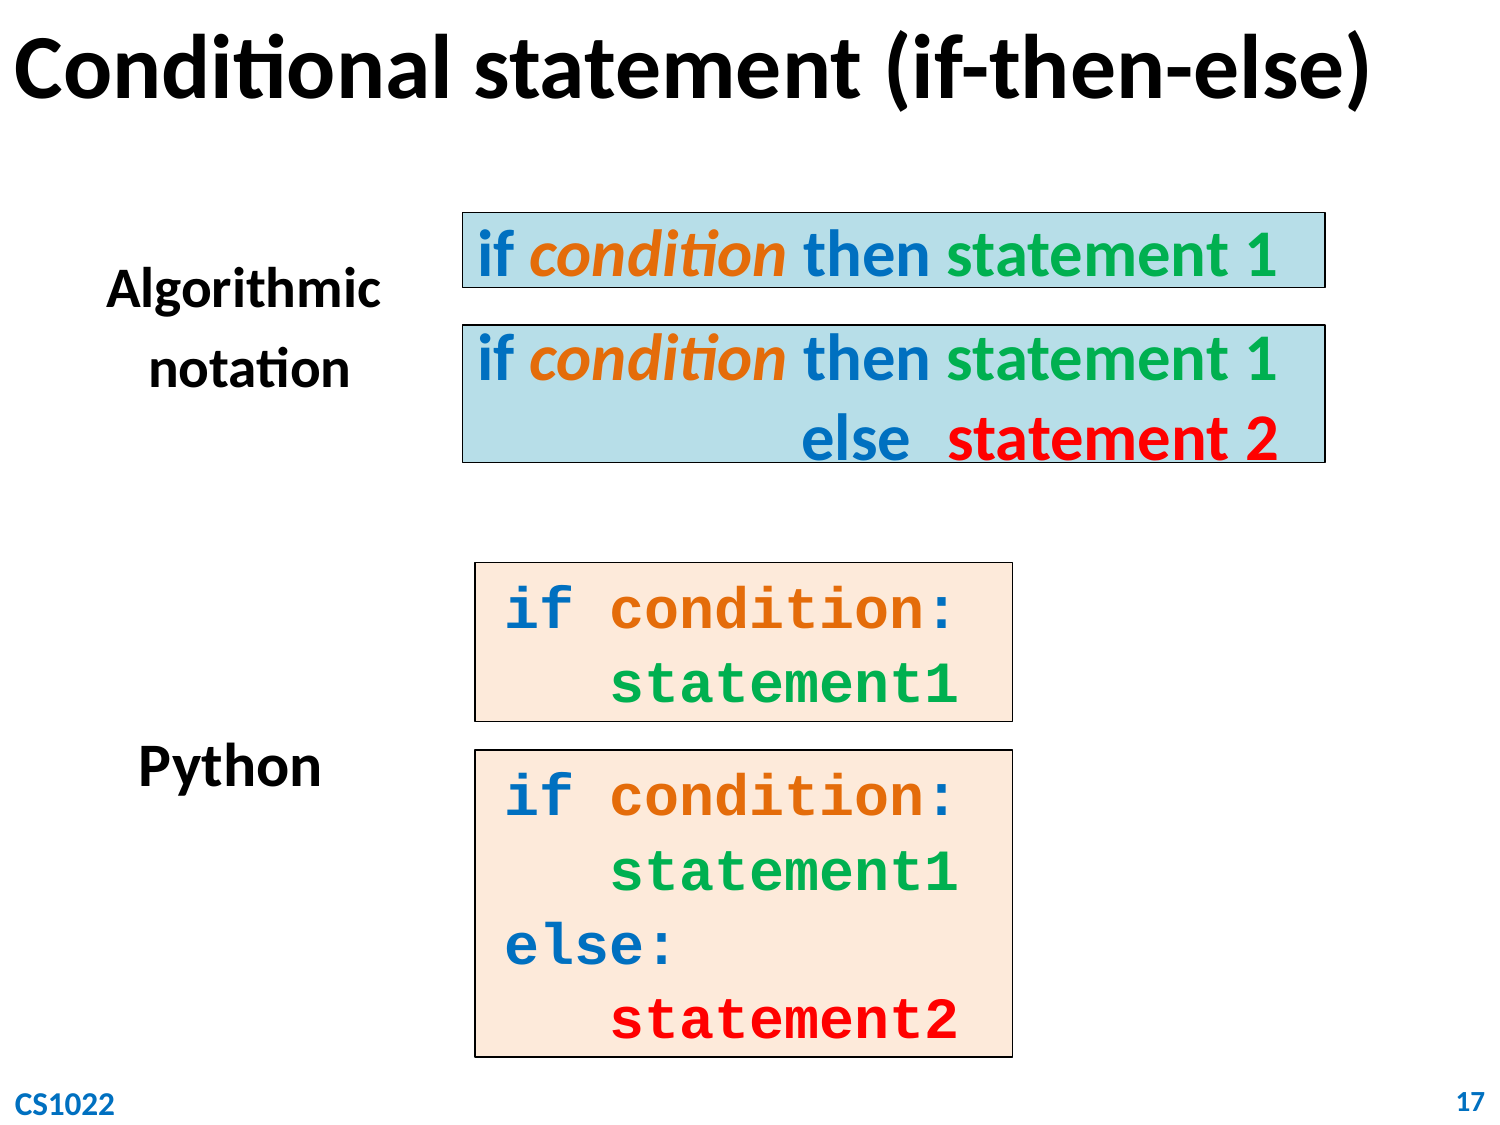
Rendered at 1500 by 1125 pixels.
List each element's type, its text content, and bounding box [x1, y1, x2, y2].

title Conditional statement (if-then-else) [0, 0, 1500, 113]
footer CS1022 [0, 1074, 138, 1125]
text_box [74, 562, 1013, 1061]
slide_number 17 [1437, 1074, 1500, 1125]
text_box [24, 212, 1326, 463]
